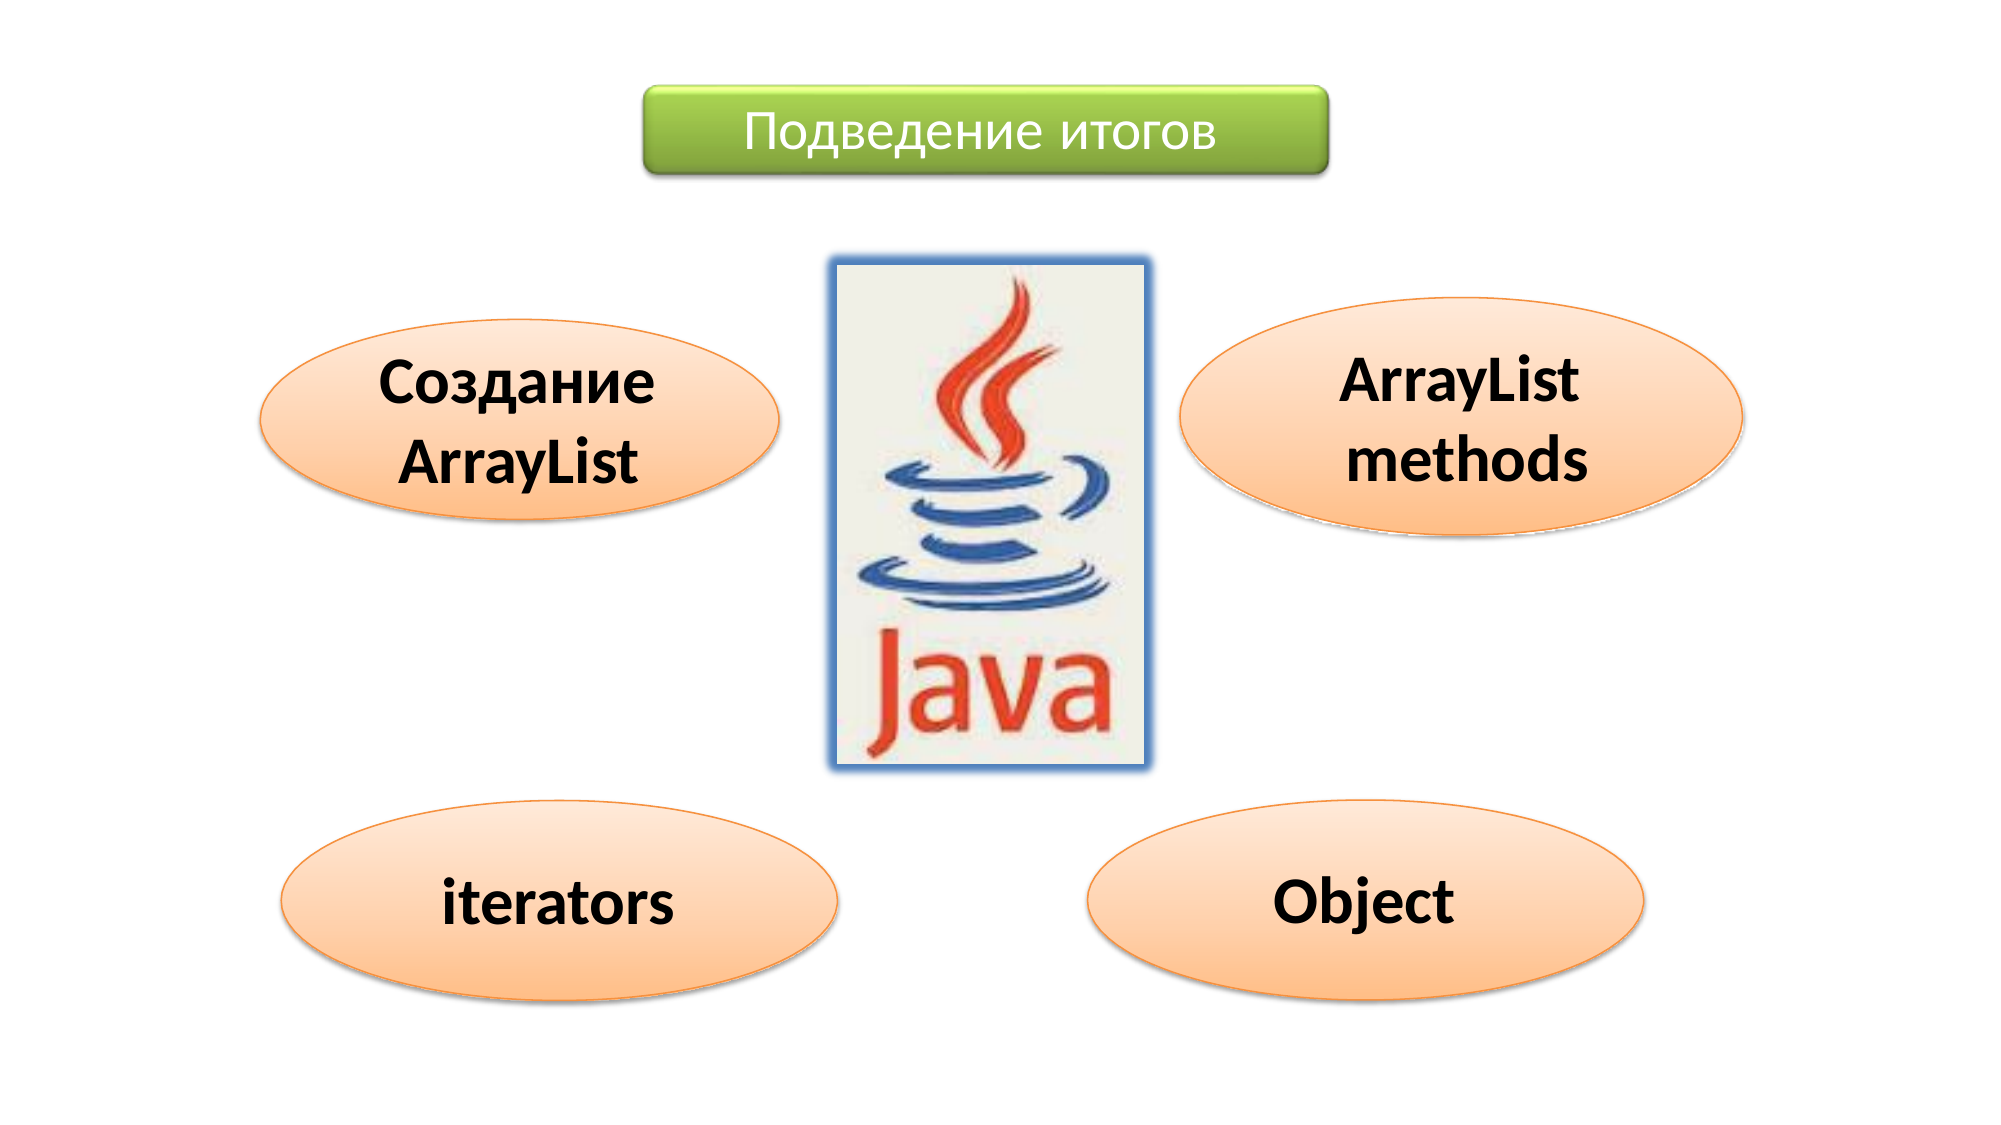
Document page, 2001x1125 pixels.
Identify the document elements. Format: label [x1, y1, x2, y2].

text_box [1173, 295, 1749, 551]
text_box [818, 246, 1163, 782]
text_box [254, 312, 786, 554]
text_box [274, 798, 844, 1010]
picture [638, 84, 1335, 183]
text_box [1081, 796, 1651, 1010]
